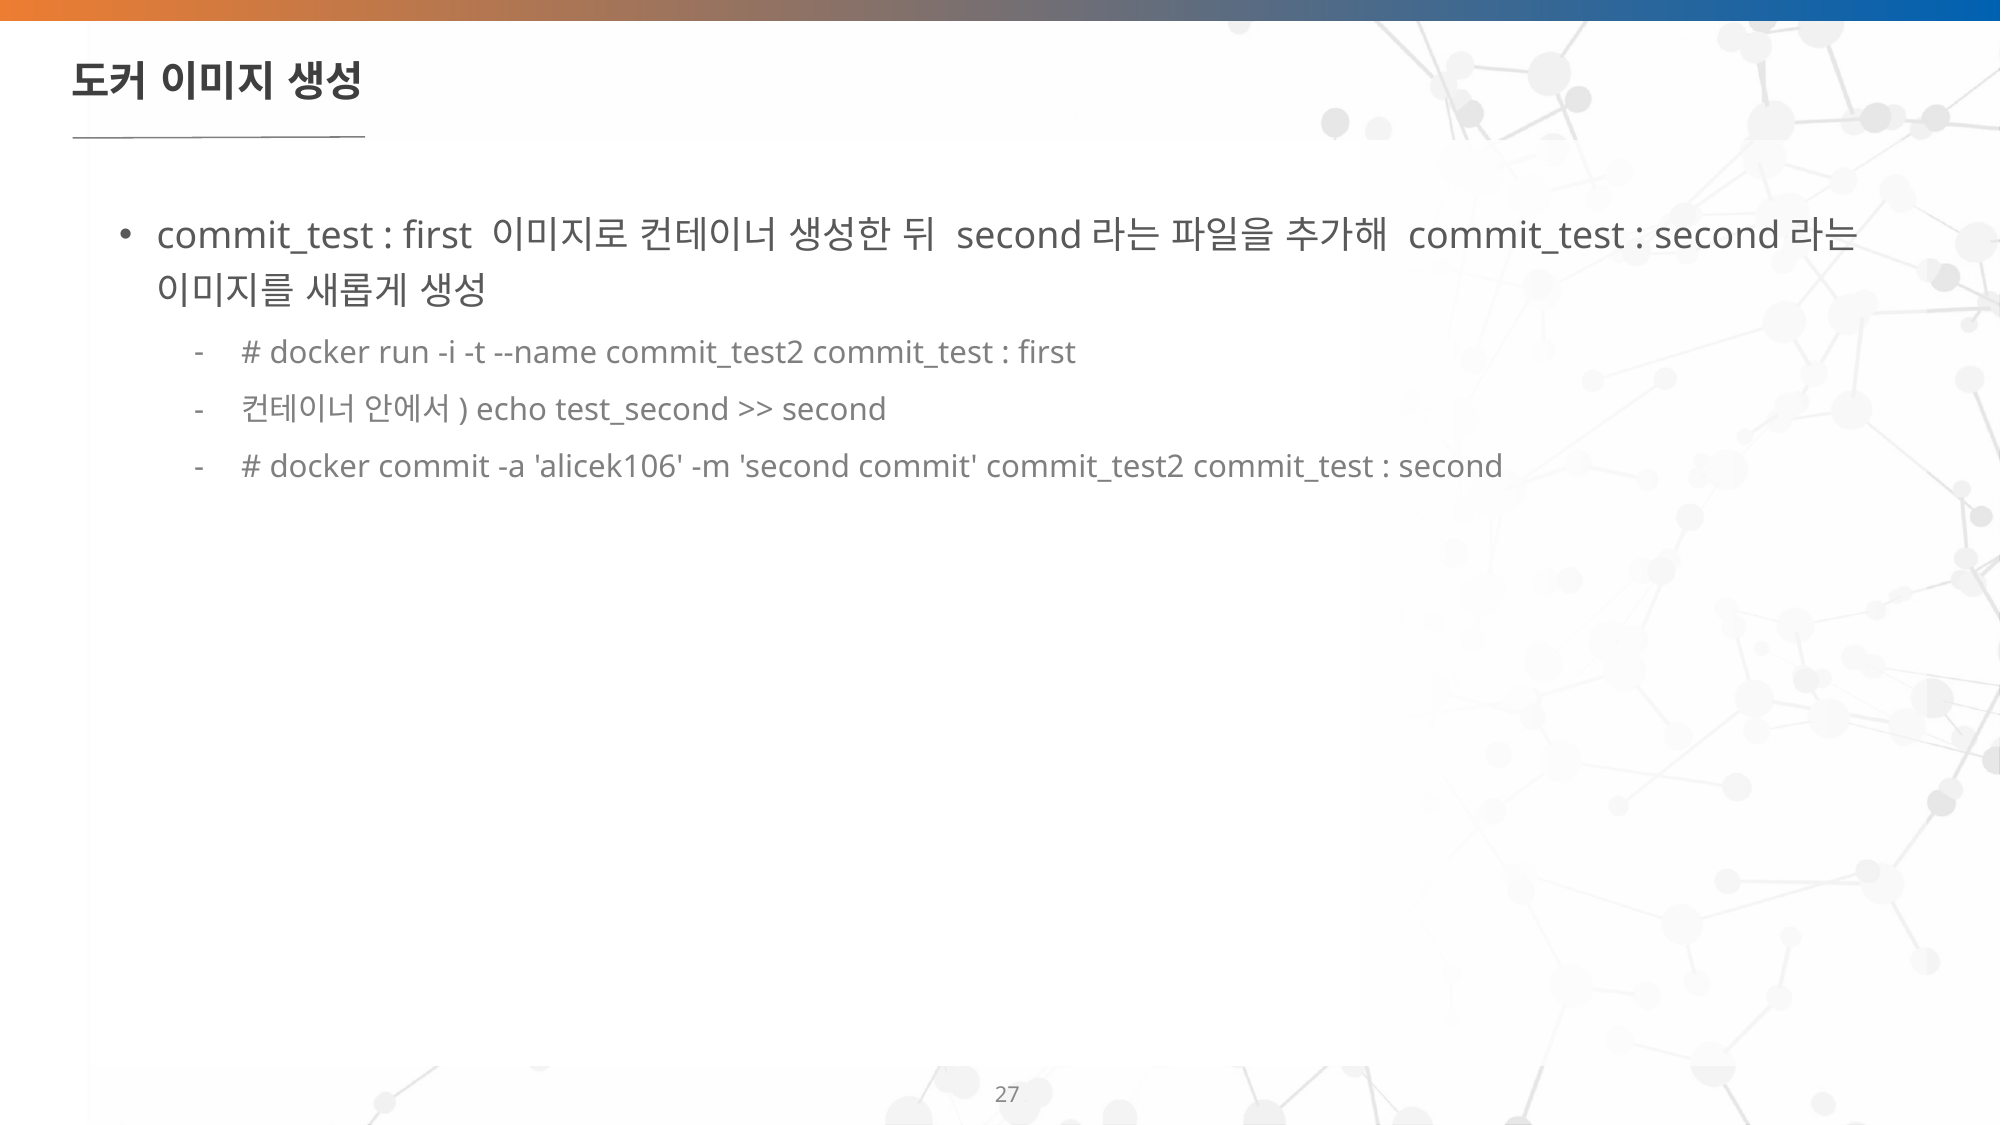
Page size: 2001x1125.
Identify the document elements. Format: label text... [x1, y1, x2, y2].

title 도커 이미지 생성 [56, 49, 1162, 117]
list commit_test : first 이미지로 컨테이너 생성한 뒤 second라는 파일을 추가해 commit_test : second라는 이미지를 새롭게 생성 # docker run -i -t --name commit_test2 commit_test : first 컨테이너 안에서) echo test_second >> second # docker commit -a 'alicek106' -m 'second commit' commit_test2 commit_test : second [104, 192, 1911, 1033]
slide_number ‹#› [782, 1065, 1233, 1125]
